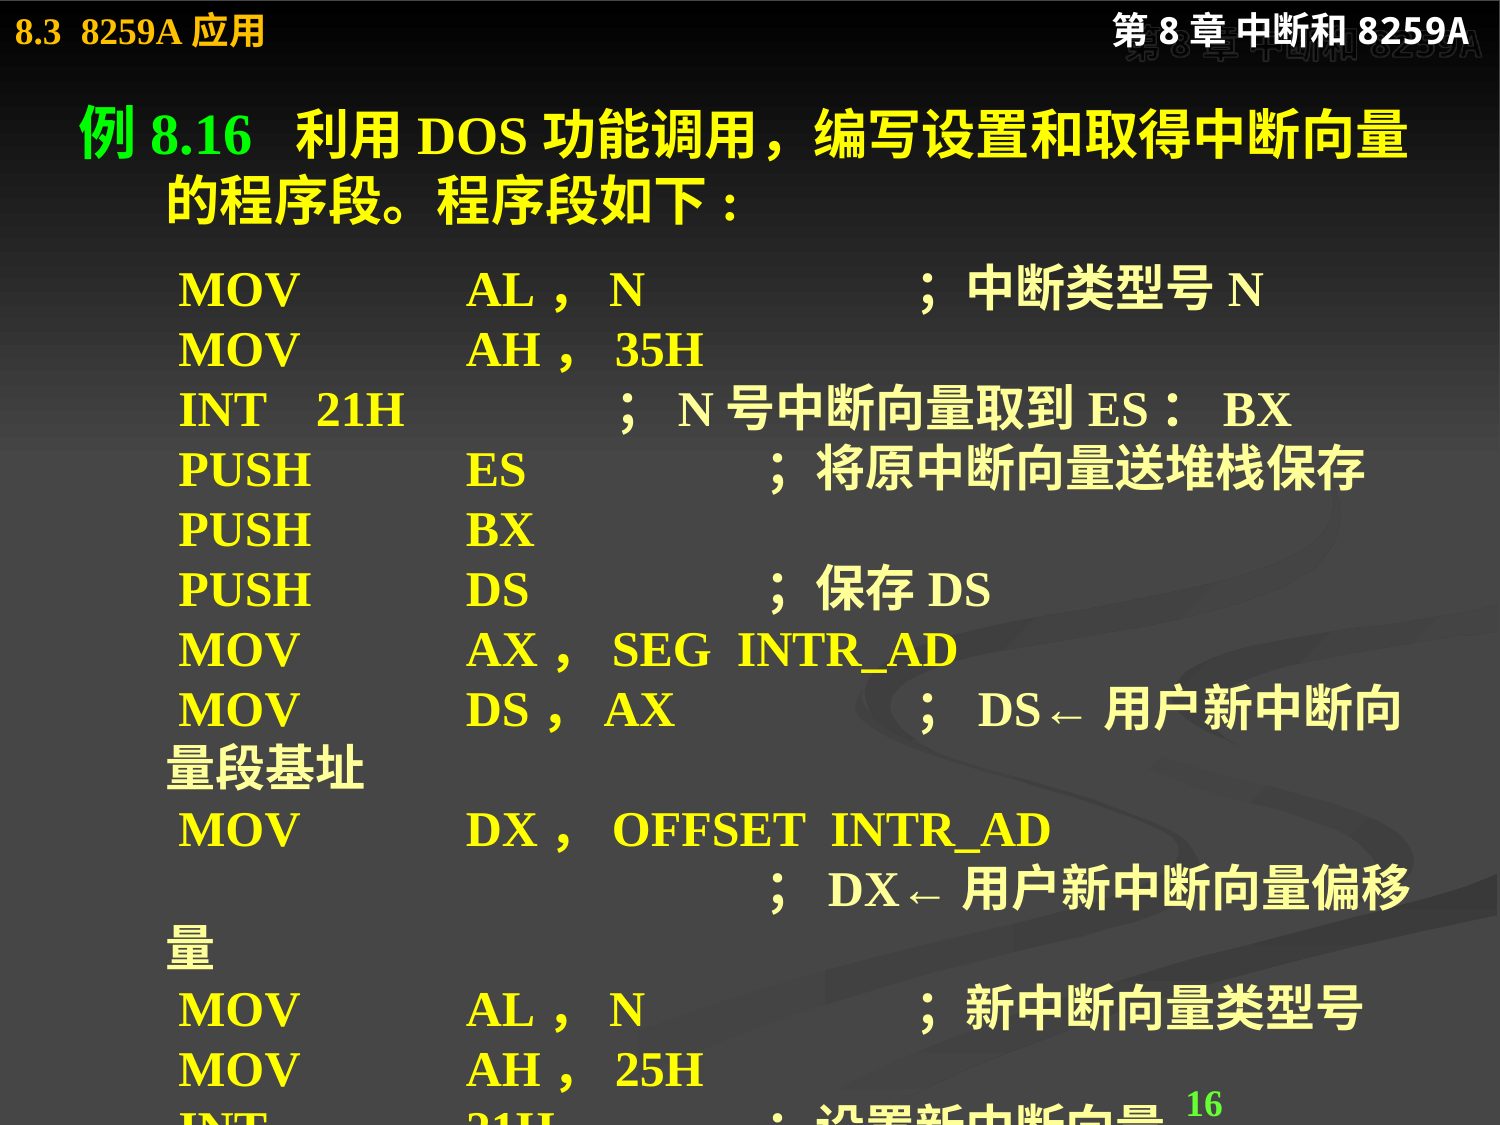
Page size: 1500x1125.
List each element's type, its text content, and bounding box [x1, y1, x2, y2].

list 例8.16 利用DOS功能调用，编写设置和取得中断向量的程序段。程序段如下: MOV AL，N ；中断类型号N MOV AH，35H INT 21H ；N号中断向量取到ES：BX PUSH ES ；将原中断向量送堆栈保存 PUSH BX PUSH DS ；保存DS MOV AX，SEG INTR_AD MOV DS，AX ；DS←用户新中断向量段基址 MOV DX，OFFSET INTR_AD ；DX←用户新中断向量偏移量 MOV AL，N ；新中断向量类型号 MOV AH，25H INT 21H ；设置新中断向量 [63, 88, 1437, 1065]
